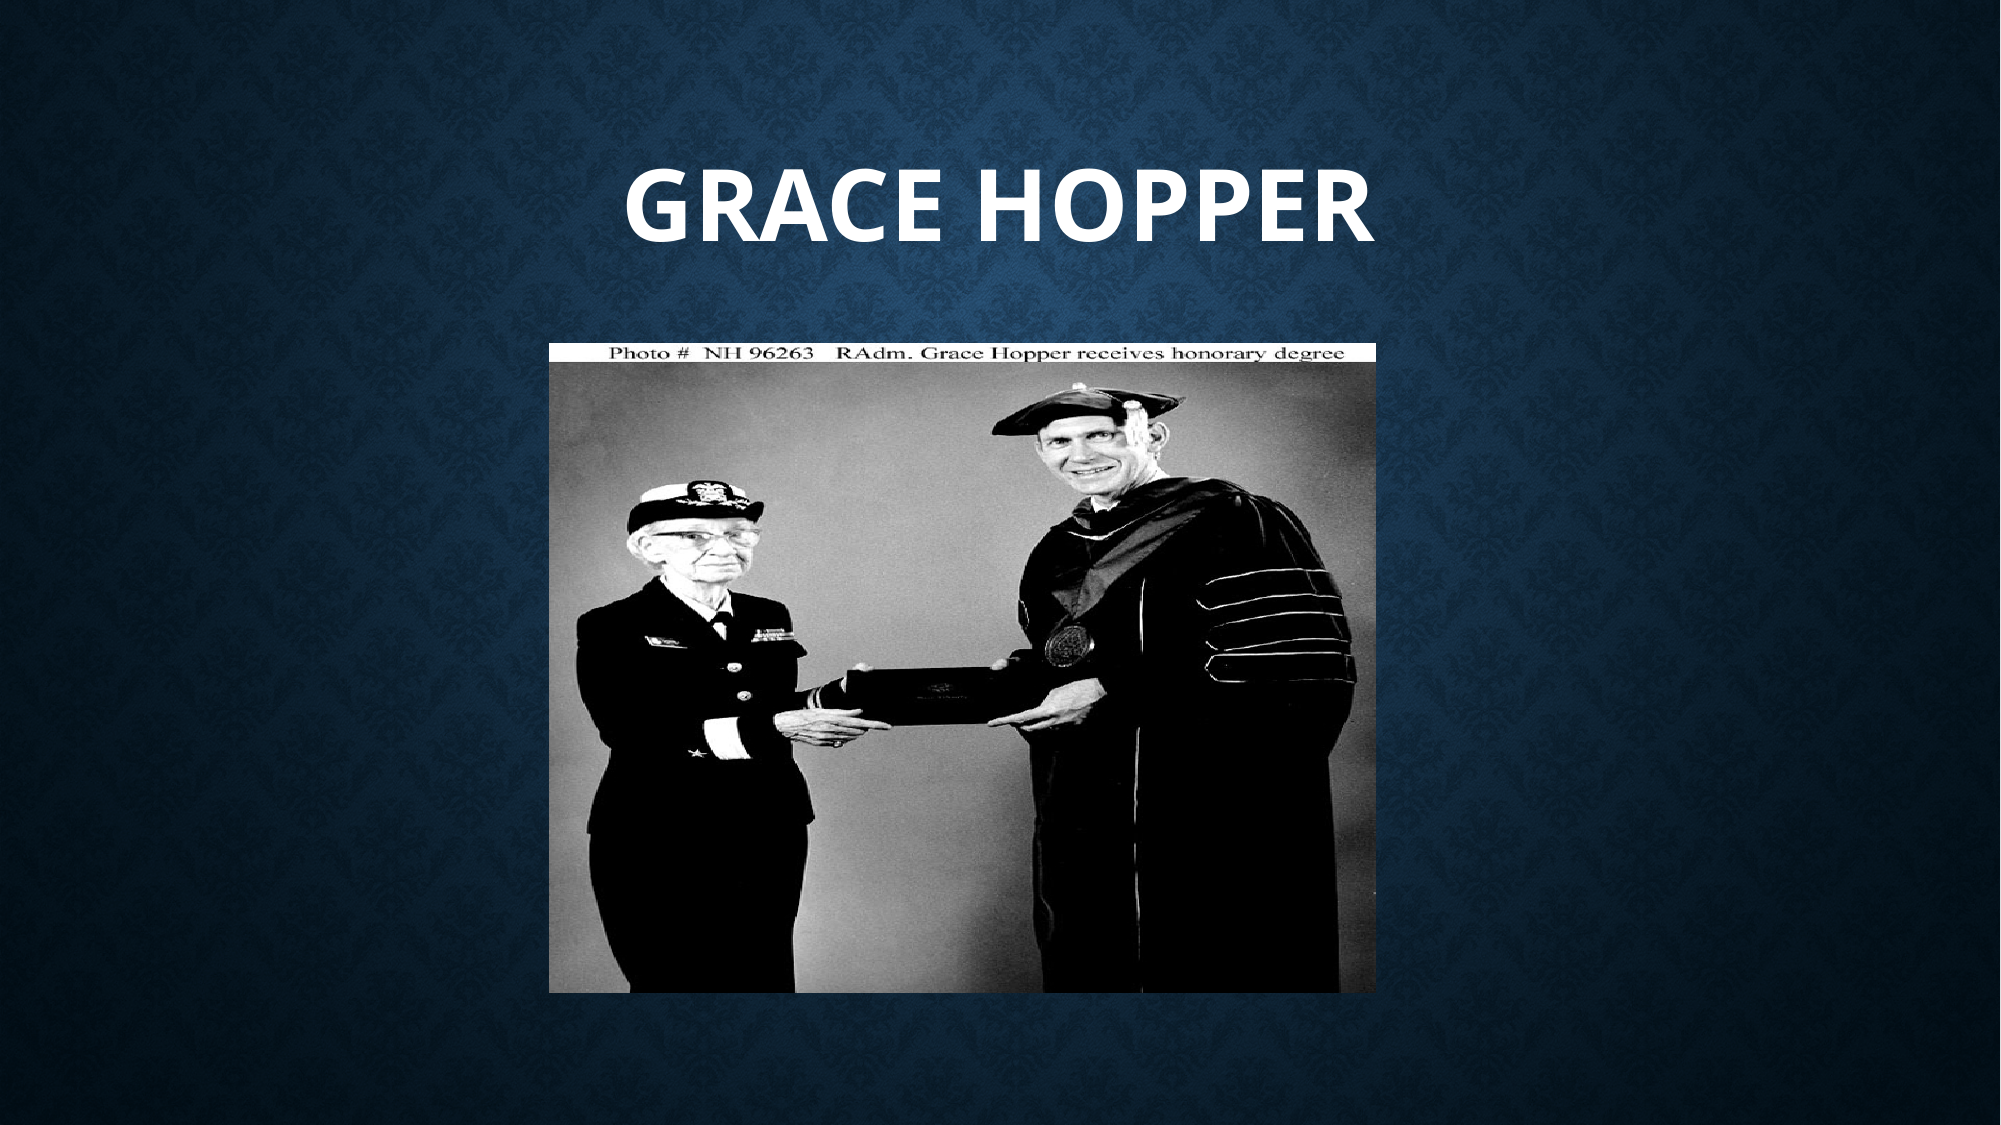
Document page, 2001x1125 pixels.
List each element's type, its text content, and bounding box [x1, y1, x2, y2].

title Grace Hopper [149, 99, 1849, 318]
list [548, 343, 1377, 993]
